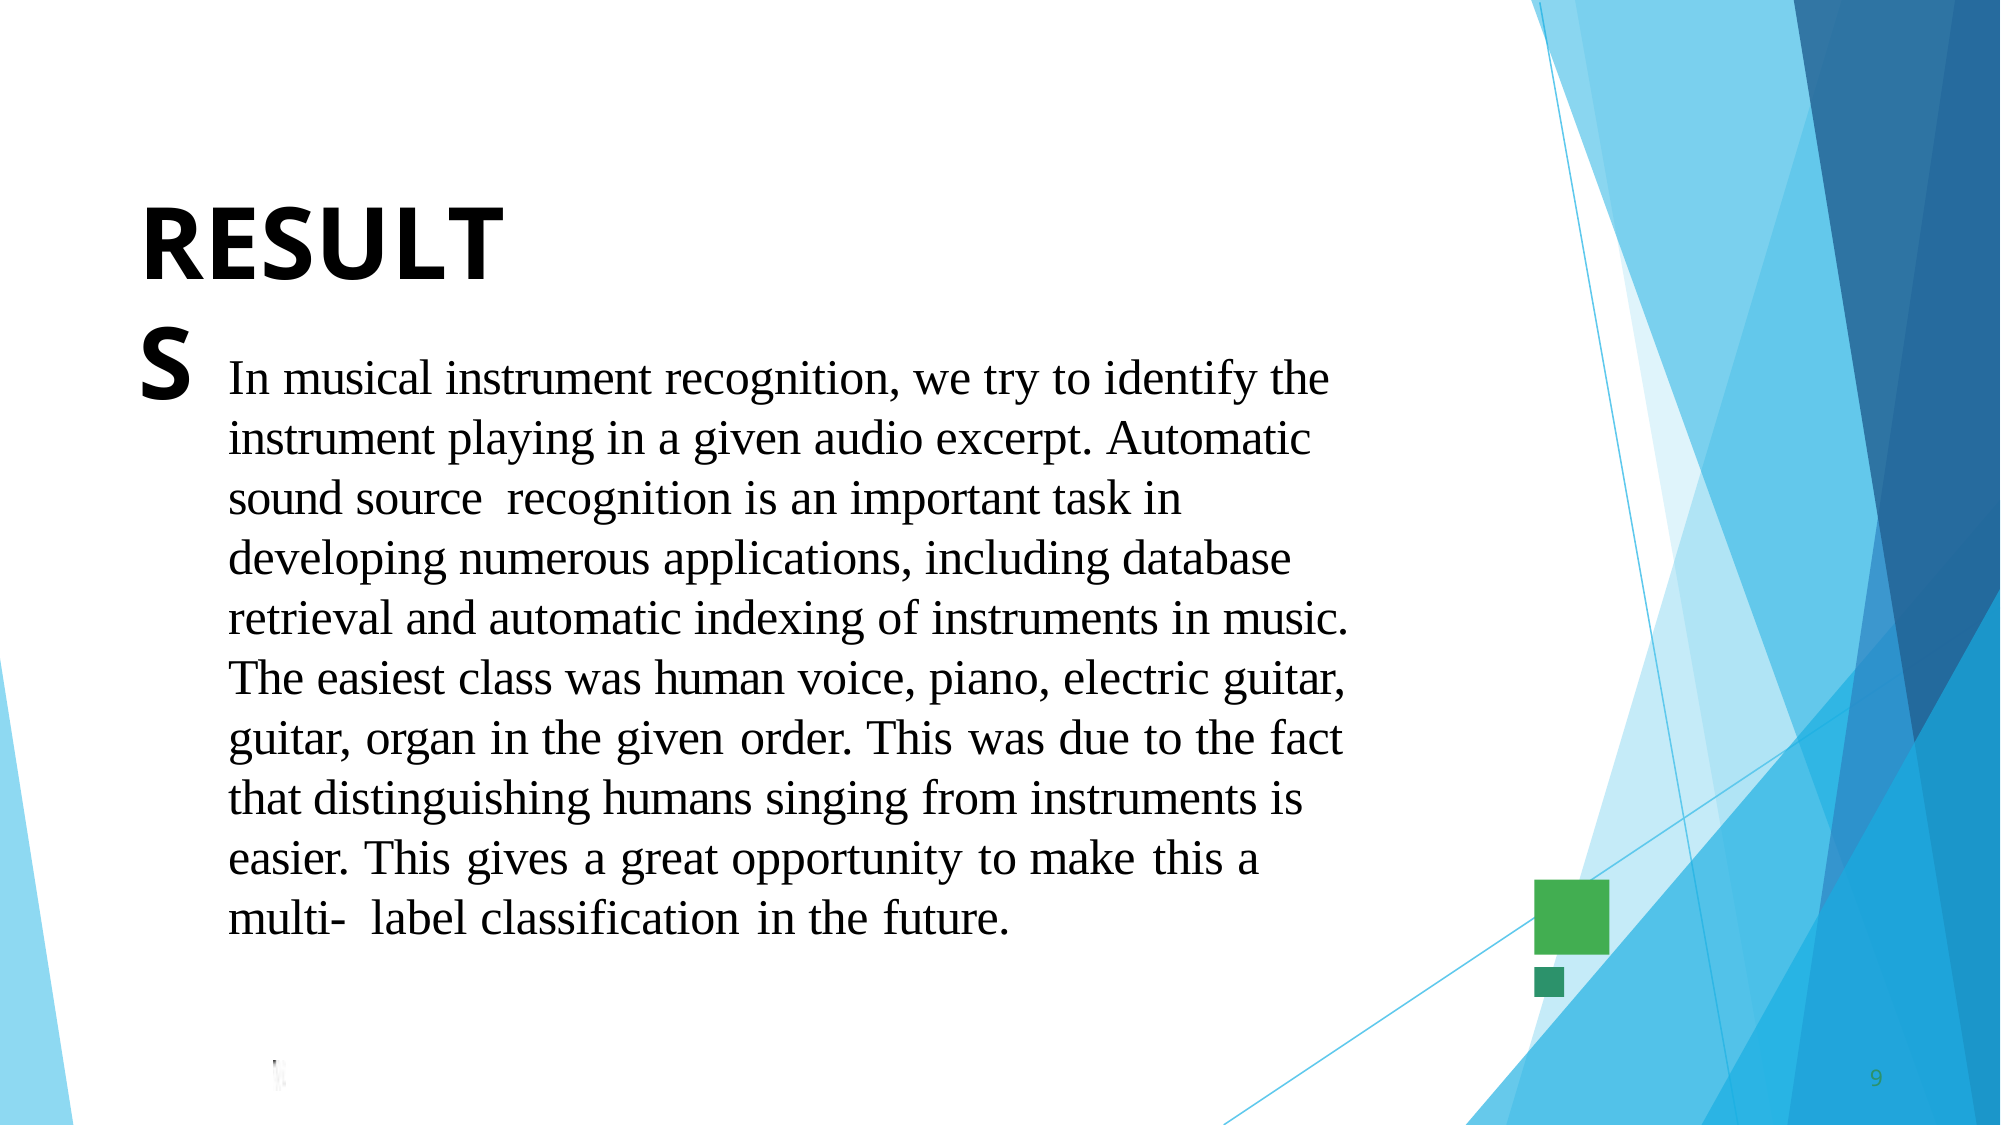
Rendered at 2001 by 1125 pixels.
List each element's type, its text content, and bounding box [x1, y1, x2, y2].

picture [273, 1060, 287, 1091]
text_box In musical instrument recognition, we try to identify the instrument playing in a given audio excerpt. Automatic sound source recognition is an important task in developing numerous applications, including database retrieval and automatic indexing of instruments in music. The easiest class was human voice, piano, electric guitar, guitar, organ in the given order. This was due to the fact that distinguishing humans singing from instruments is easier. This gives a great opportunity to make this a multi- label classification in the future. [226, 341, 1390, 944]
text_box [1534, 967, 1565, 997]
title RESULTS [136, 177, 534, 420]
slide_number 1 [1863, 1062, 1889, 1125]
text_box [1534, 879, 1610, 955]
